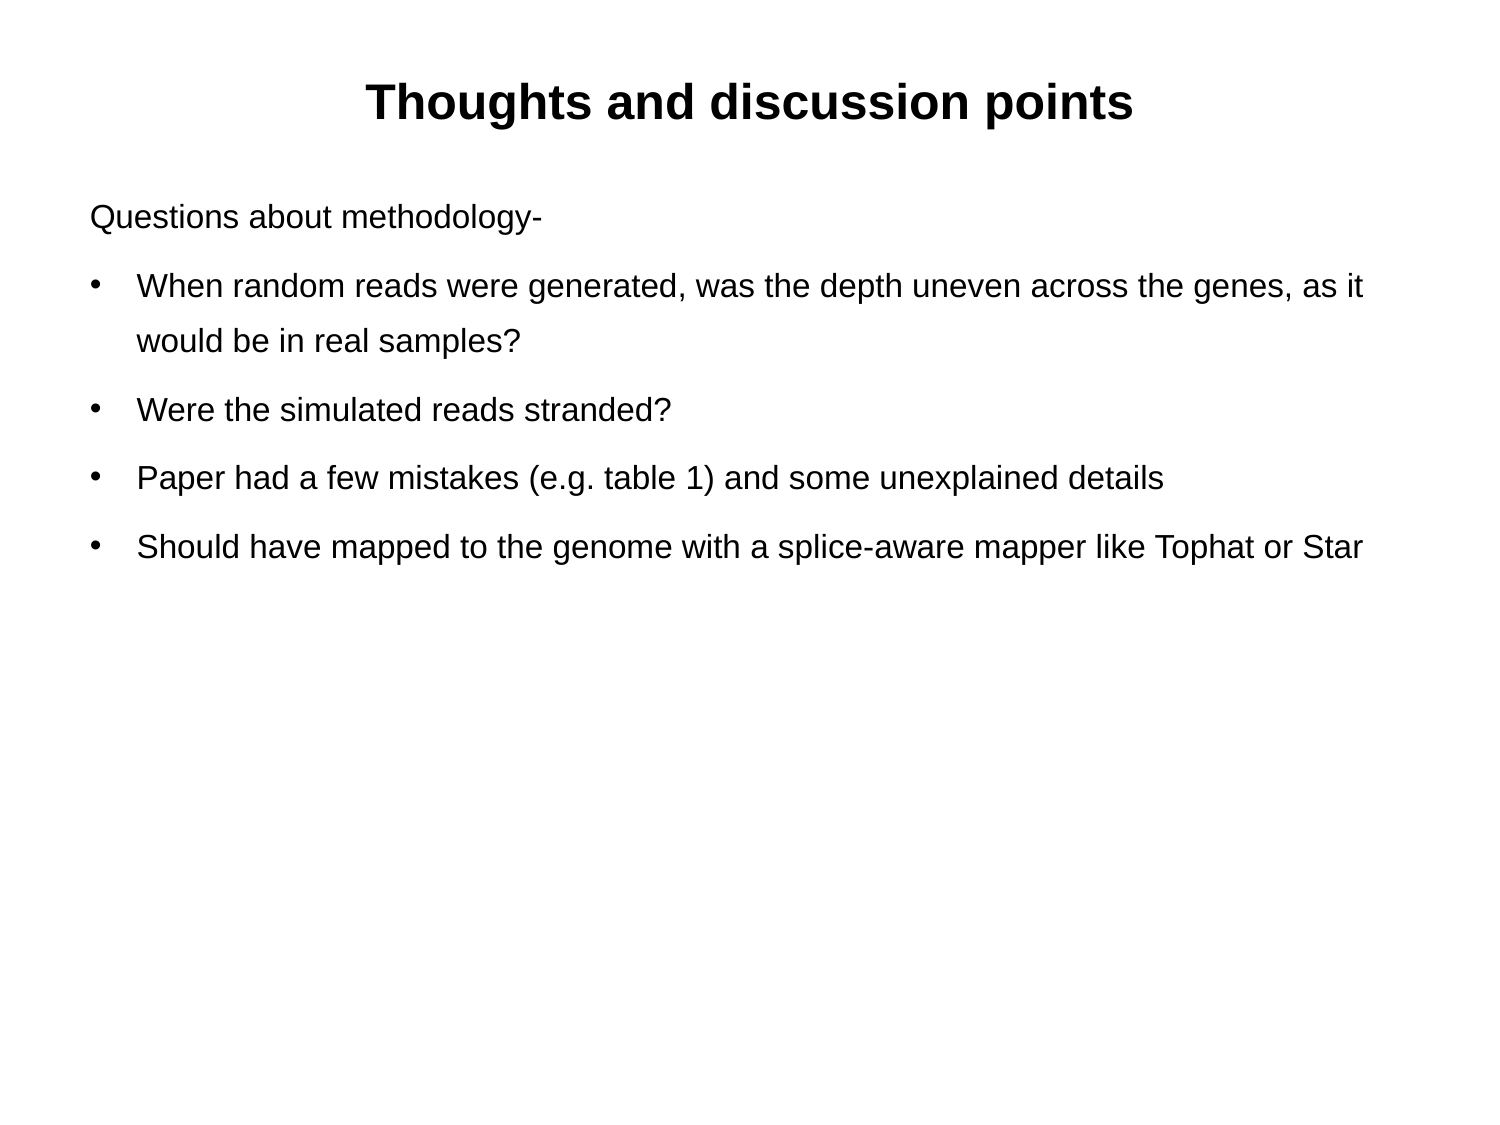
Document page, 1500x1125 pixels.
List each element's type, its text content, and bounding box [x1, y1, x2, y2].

text_box Questions about methodology- When random reads were generated, was the depth uneven across the genes, as it would be in real samples? Were the simulated reads stranded? Paper had a few mistakes (e.g. table 1) and some unexplained details Should have mapped to the genome with a splice-aware mapper like Tophat or Star [74, 172, 1425, 573]
text_box Thoughts and discussion points [350, 62, 1150, 138]
